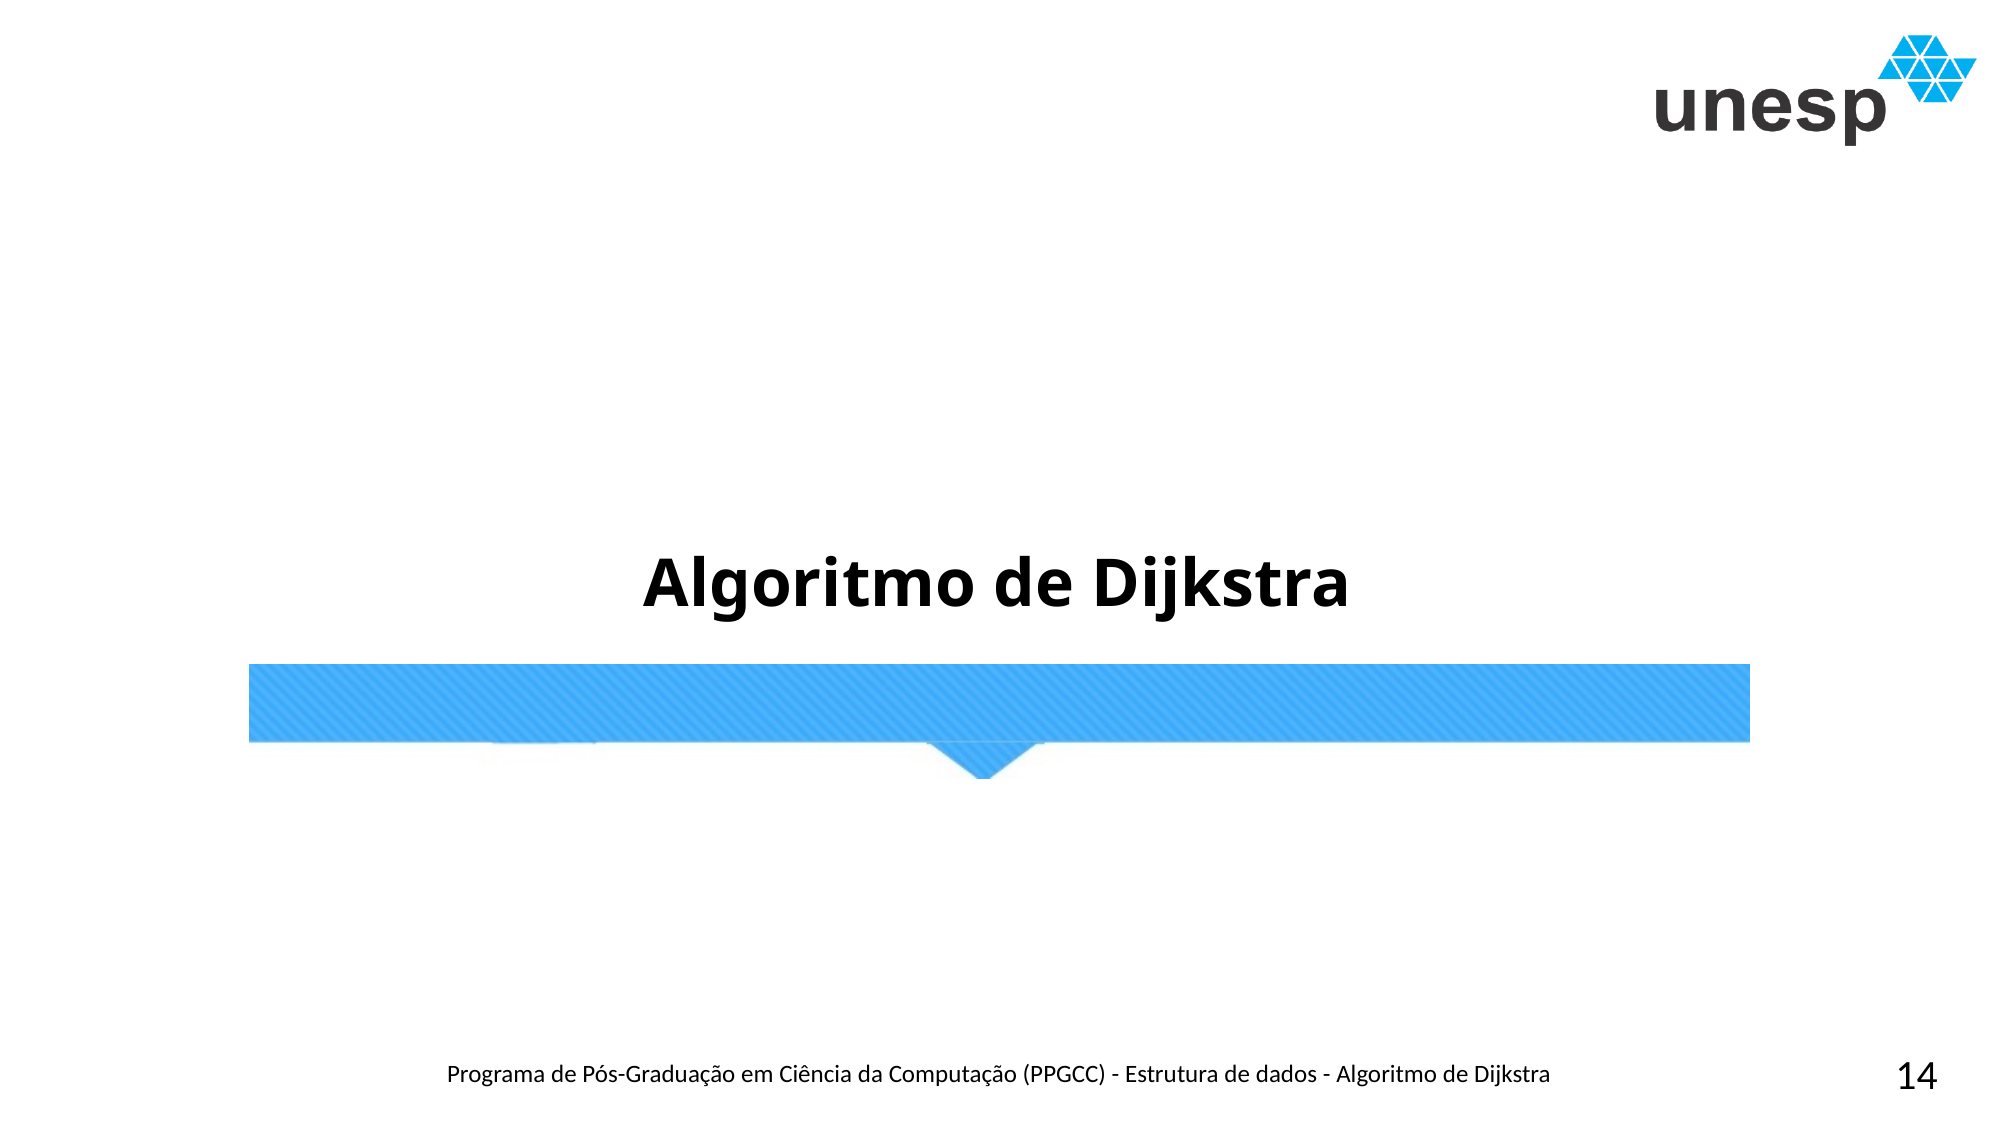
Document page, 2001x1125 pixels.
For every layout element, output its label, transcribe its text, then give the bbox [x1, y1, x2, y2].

picture [1656, 35, 1977, 146]
title Algoritmo de Dijkstra [628, 505, 1372, 664]
footer Programa de Pós-Graduação em Ciência da Computação (PPGCC) - Estrutura de dados - Algoritmo de Dijkstra [380, 1042, 1620, 1103]
picture [249, 664, 1750, 779]
slide_number 14 [1877, 1042, 1953, 1103]
